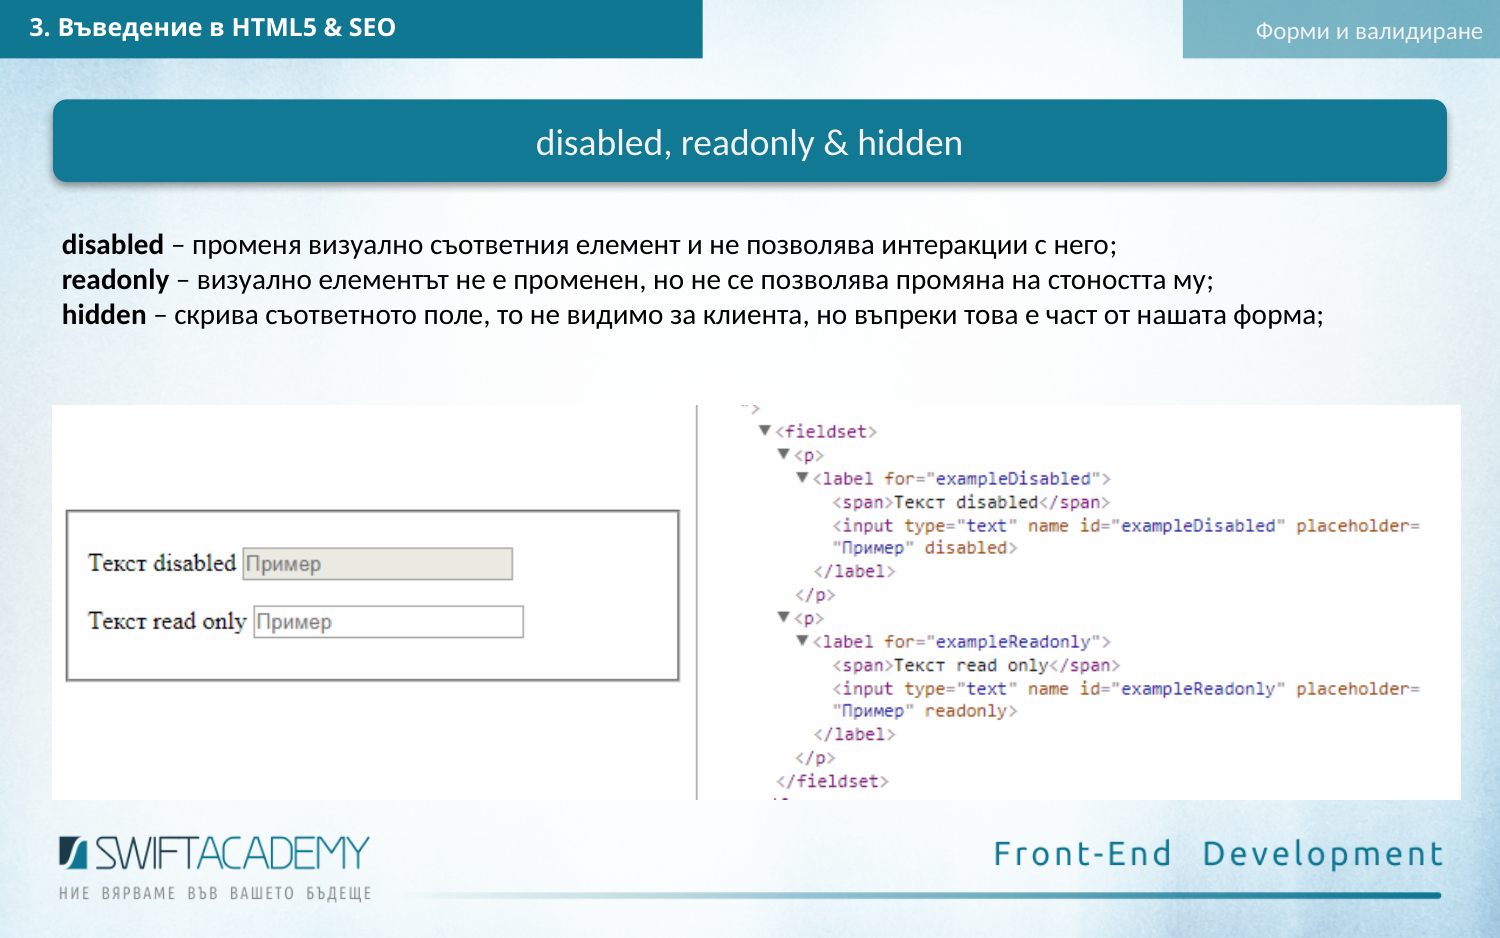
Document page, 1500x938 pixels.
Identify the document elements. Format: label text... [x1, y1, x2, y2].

text_box disabled, readonly & hidden [52, 98, 1449, 184]
picture [0, 0, 1500, 938]
text_box 3. Въведение в HTML5 & SEO [14, 4, 691, 49]
text_box Форми и валидиране [1240, 7, 1499, 52]
text_box [1182, 0, 1500, 59]
text_box disabled – променя визуално съответния елемент и не позволява интеракции с него; readonly – визуално елементът не е променен, но не се позволява промяна на стоността му; hidden – скрива съответното поле, то не видимо за клиента, но въпреки това е част от нашата форма; [47, 217, 1447, 338]
text_box [0, 0, 704, 59]
